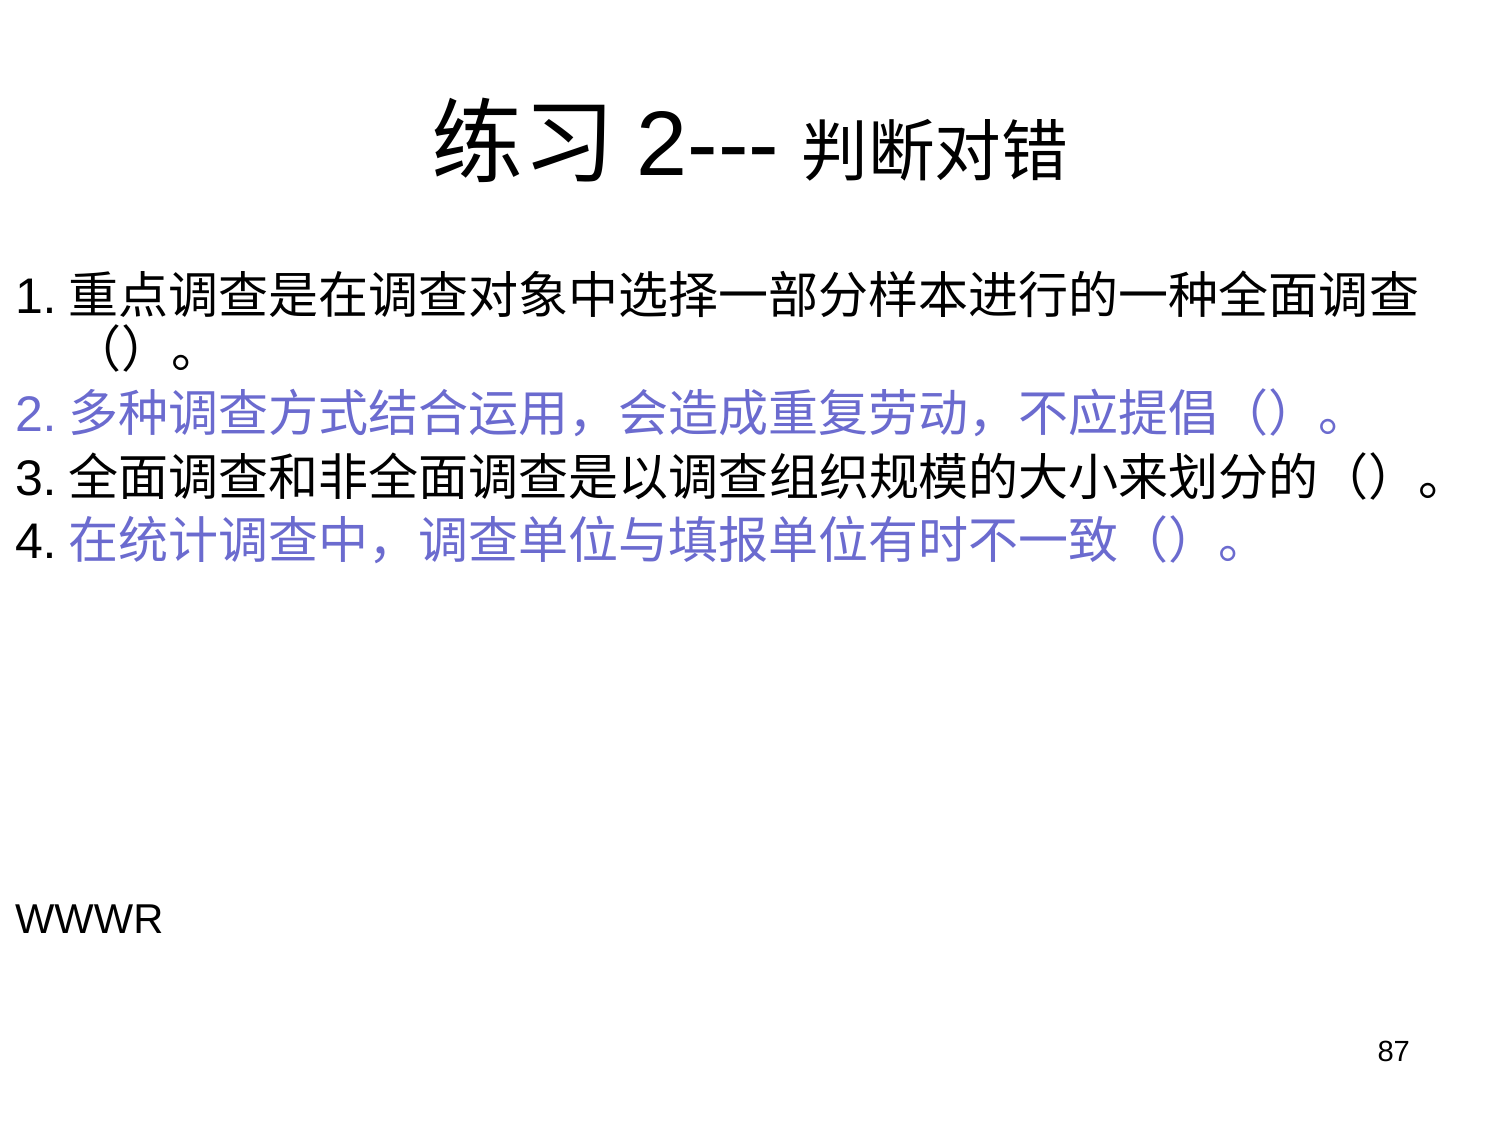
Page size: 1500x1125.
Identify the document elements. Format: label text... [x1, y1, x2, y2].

title 练习2---判断对错 [74, 44, 1426, 233]
list 1.重点调查是在调查对象中选择一部分样本进行的一种全面调查（）。 2.多种调查方式结合运用，会造成重复劳动，不应提倡（）。 3.全面调查和非全面调查是以调查组织规模的大小来划分的（）。 4.在统计调查中，调查单位与填报单位有时不一致（）。 WWWR [0, 262, 1500, 1006]
slide_number 87 [1074, 1024, 1426, 1103]
